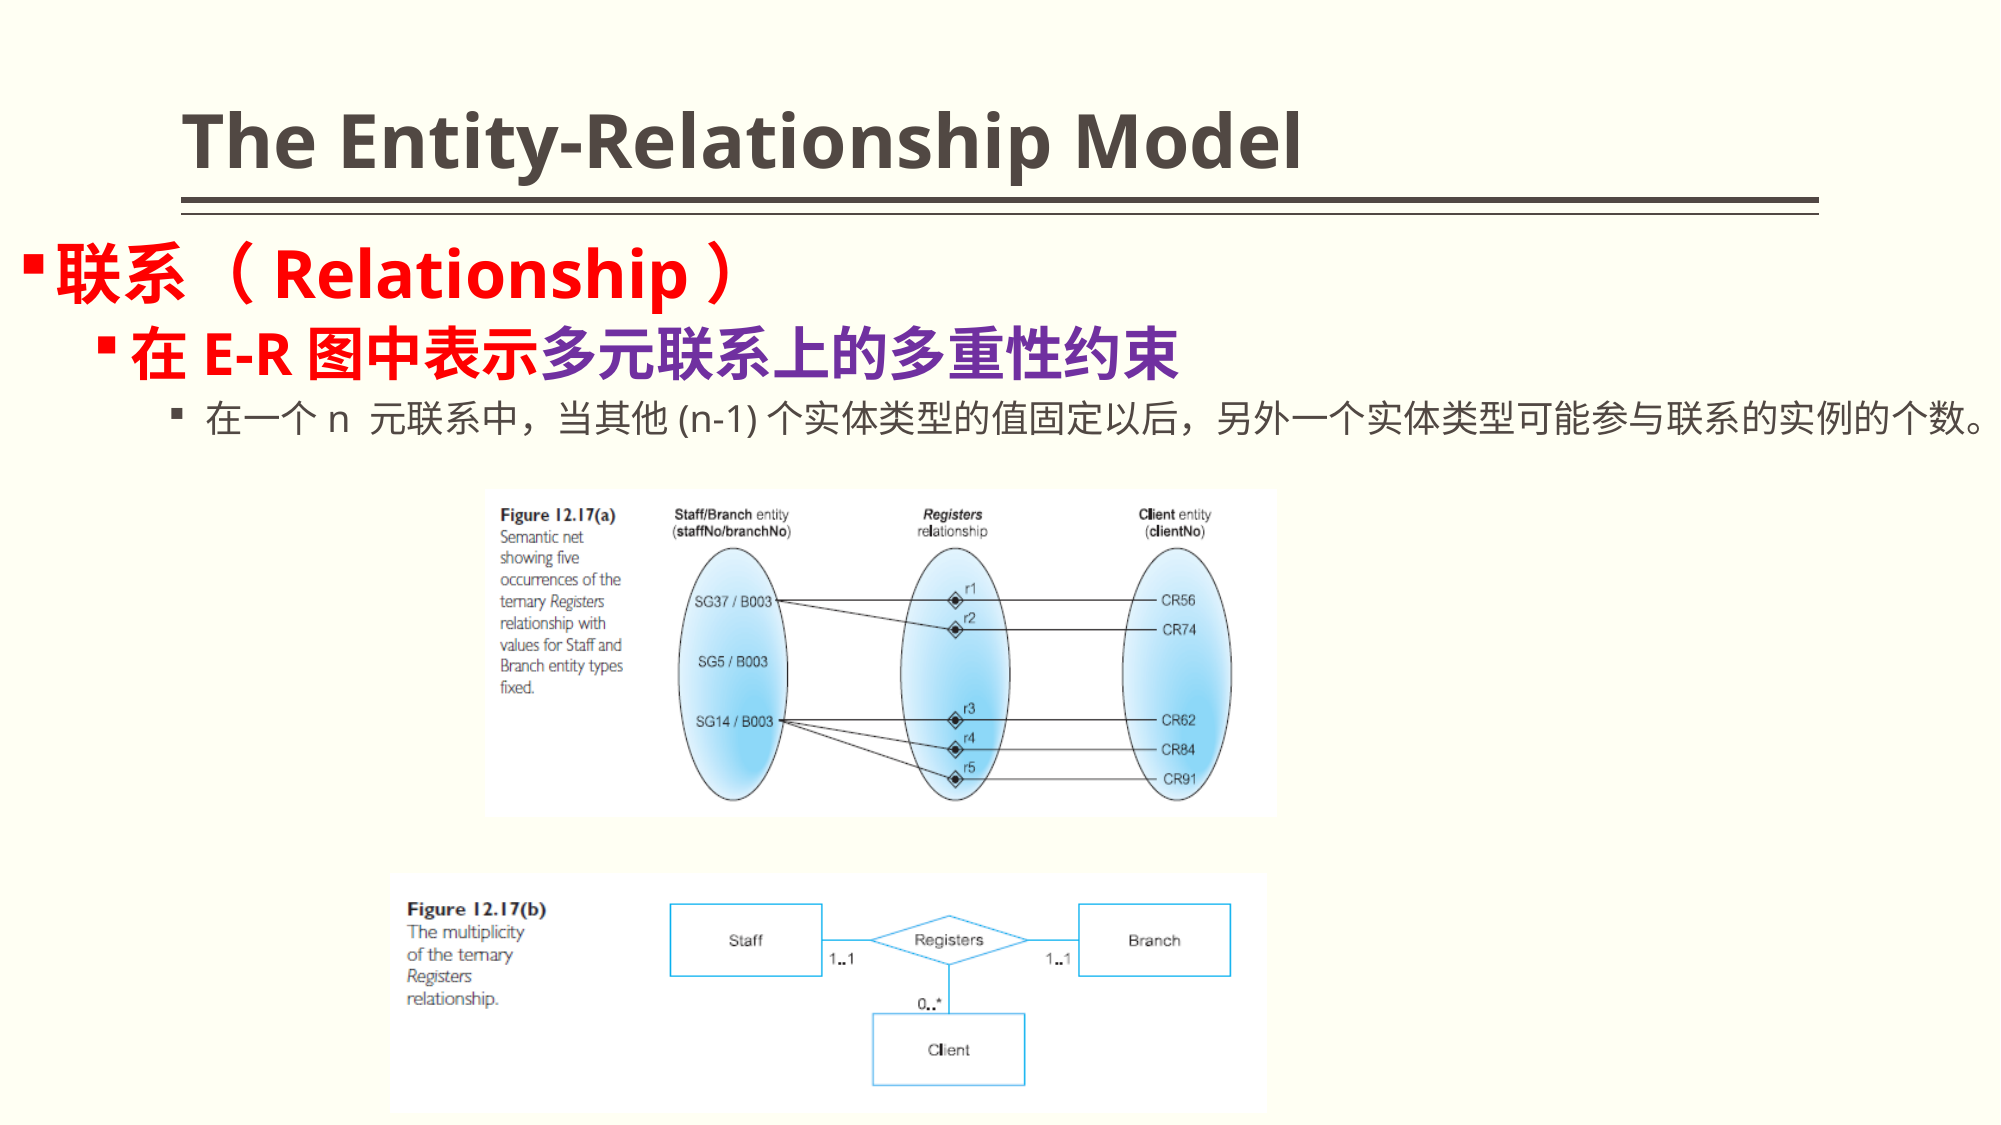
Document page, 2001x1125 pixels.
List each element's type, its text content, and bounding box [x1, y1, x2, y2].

title The Entity-Relationship Model [181, 12, 1819, 193]
list 联系（Relationship） 在E-R图中表示多元联系上的多重性约束 在一个n 元联系中，当其他(n-1)个实体类型的值固定以后，另外一个实体类型可能参与联系的实例的个数。 [18, 232, 1982, 1113]
picture [485, 489, 1277, 817]
picture [390, 873, 1267, 1113]
